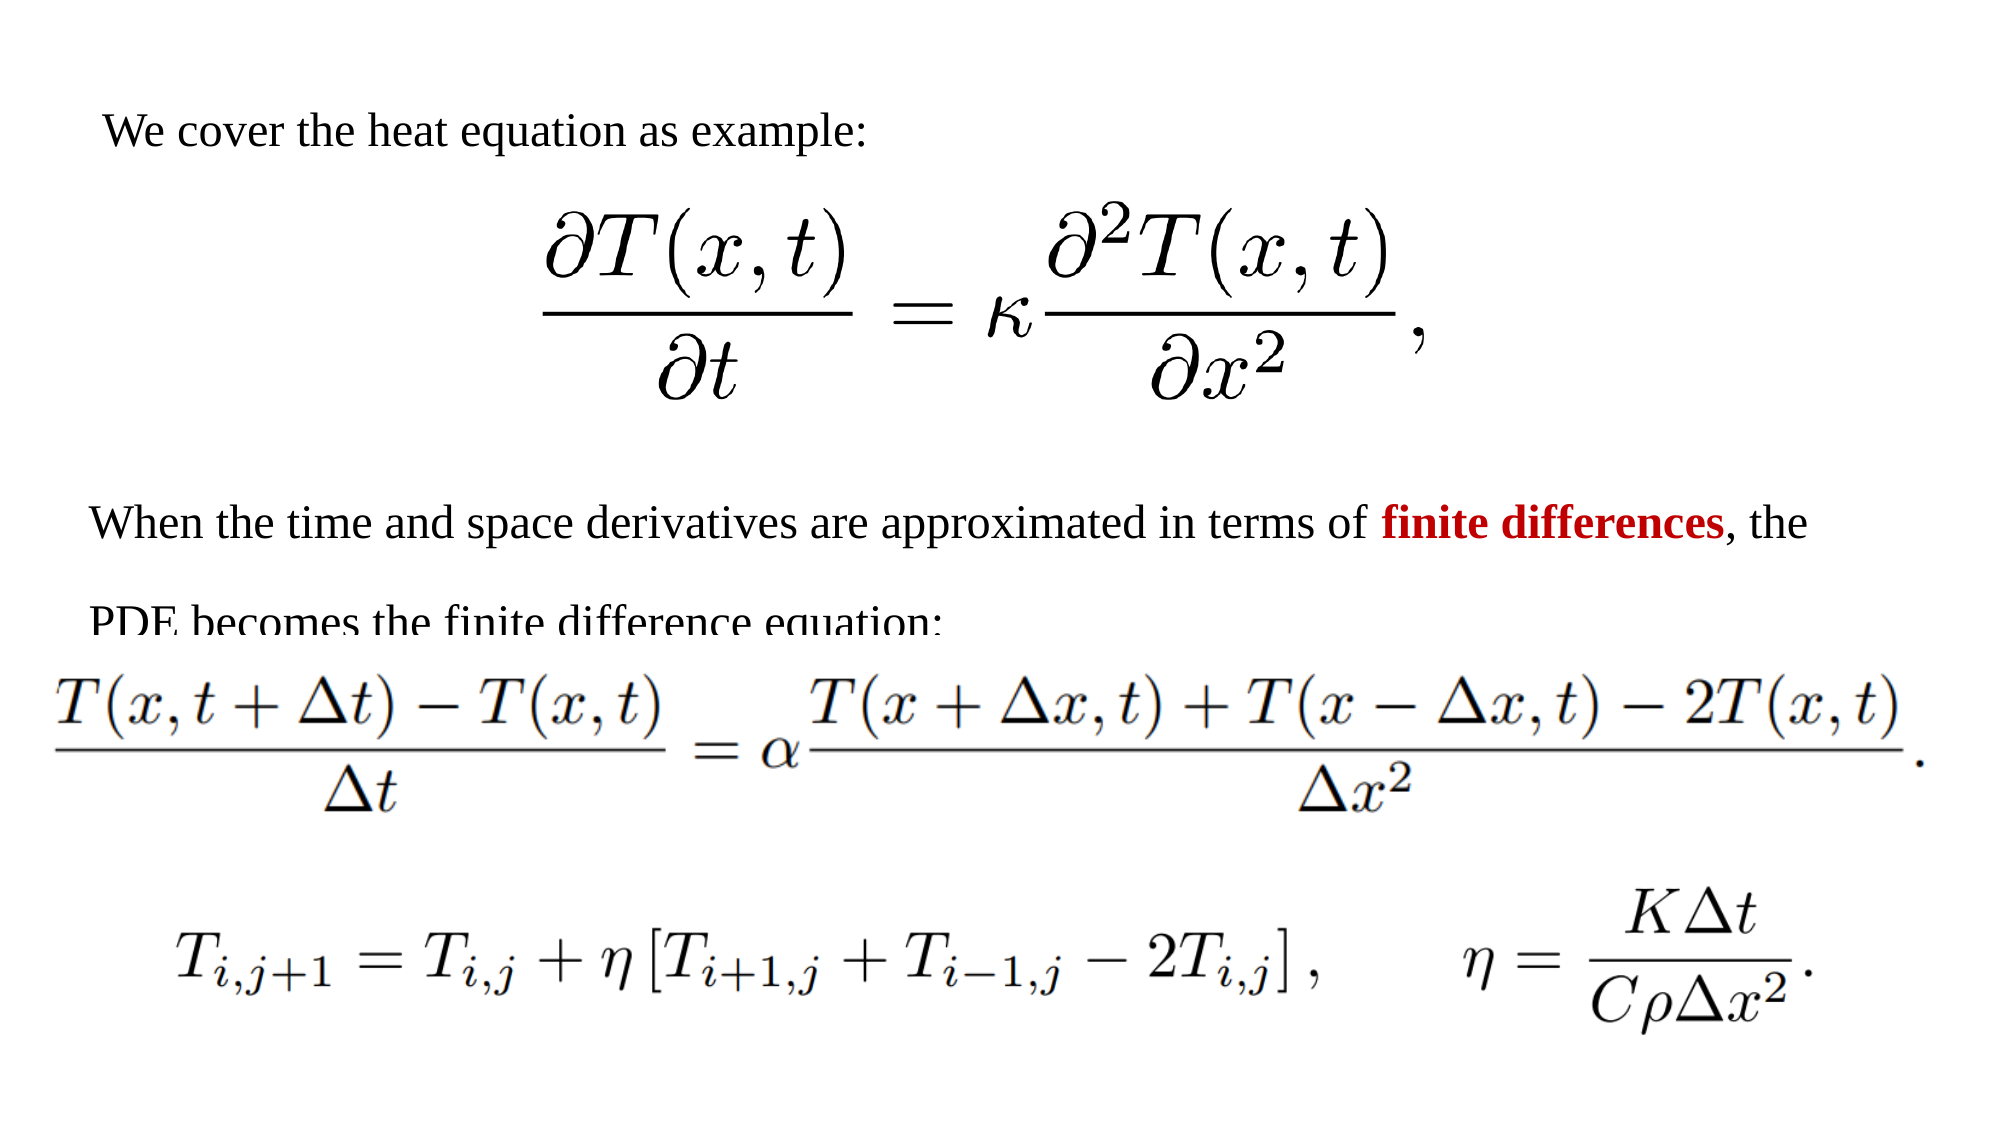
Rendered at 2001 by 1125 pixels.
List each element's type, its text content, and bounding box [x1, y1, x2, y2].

picture [514, 169, 1434, 427]
picture [20, 634, 1953, 836]
picture [141, 838, 1832, 1064]
text_box We cover the heat equation as example: [87, 61, 1342, 176]
text_box When the time and space derivatives are approximated in terms of finite differences, the PDE becomes the finite difference equation: [73, 452, 1927, 634]
